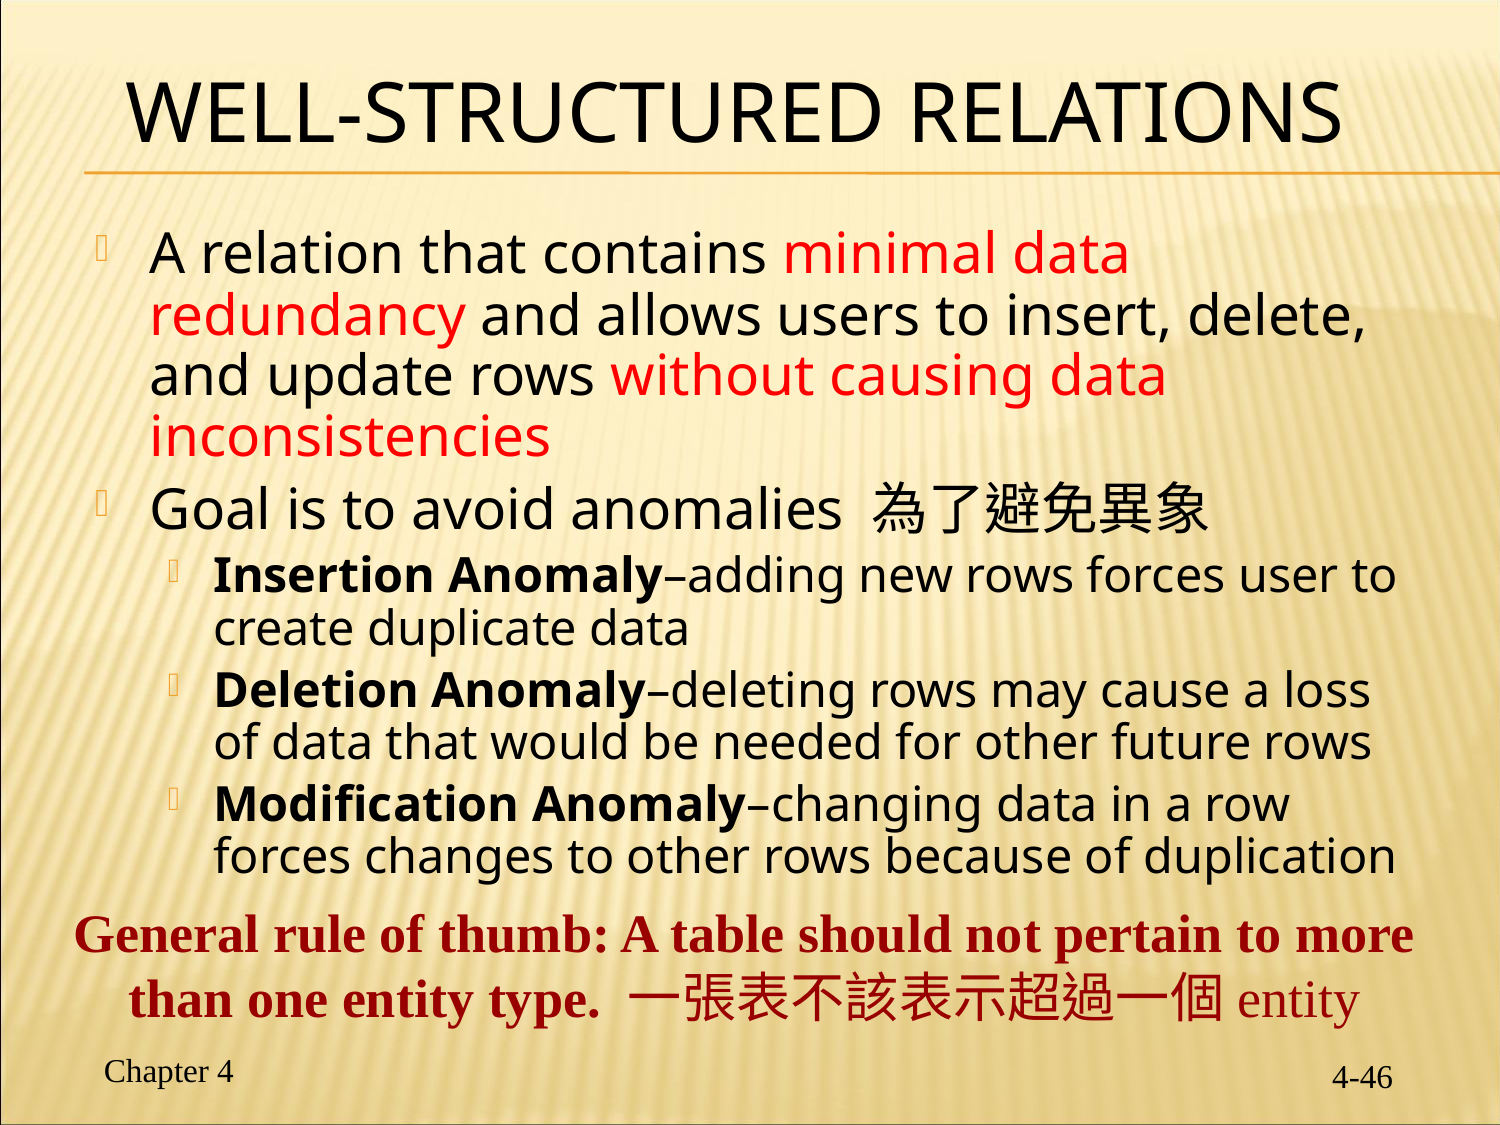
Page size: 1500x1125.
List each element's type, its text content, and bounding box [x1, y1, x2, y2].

list A relation that contains minimal data redundancy and allows users to insert, delete, and update rows without causing data inconsistencies Goal is to avoid anomalies 為了避免異象 Insertion Anomaly–adding new rows forces user to create duplicate data Deletion Anomaly–deleting rows may cause a loss of data that would be needed for other future rows Modification Anomaly–changing data in a row forces changes to other rows because of duplication [80, 217, 1417, 891]
title Well-Structured Relations [110, 15, 1386, 203]
picture [0, 0, 1500, 1125]
text_box General rule of thumb: A table should not pertain to more than one entity type. 一張表不該表示超過一個entity [35, 891, 1454, 1036]
